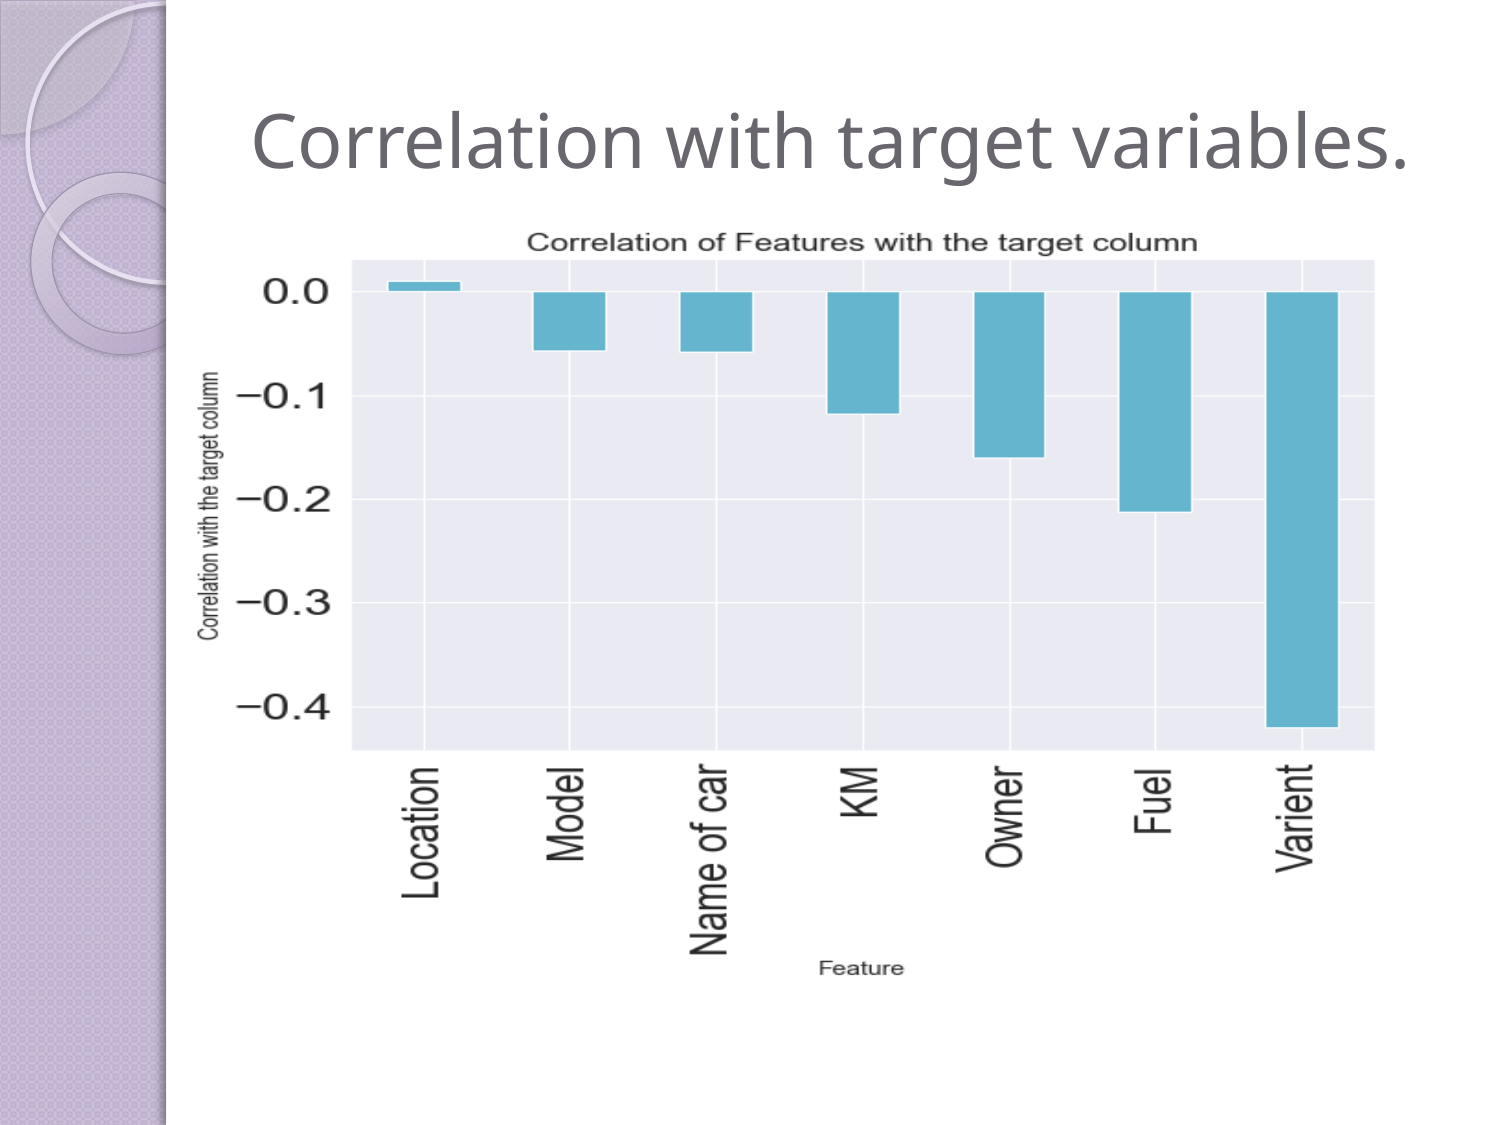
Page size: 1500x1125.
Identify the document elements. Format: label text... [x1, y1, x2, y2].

title Correlation with target variables. [235, 45, 1466, 233]
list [187, 224, 1388, 988]
